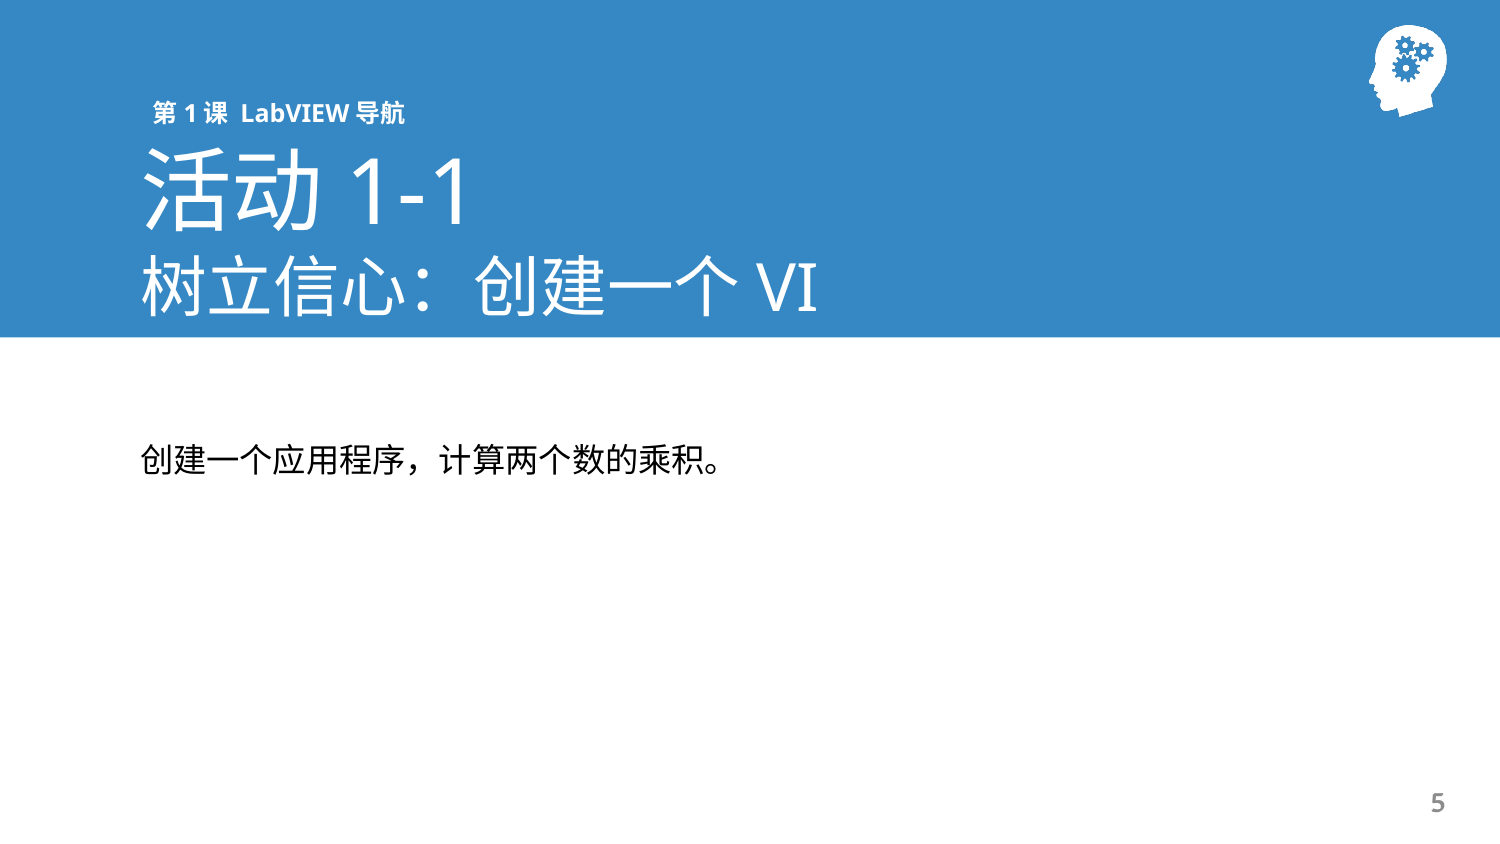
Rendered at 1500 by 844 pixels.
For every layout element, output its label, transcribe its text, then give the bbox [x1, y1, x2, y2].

list 创建一个应用程序，计算两个数的乘积。 [125, 431, 1410, 629]
list 活动1-1 [125, 146, 1475, 246]
picture [1369, 25, 1447, 117]
slide_number 5 [1400, 782, 1475, 828]
list 树立信心：创建一个VI [125, 246, 1475, 332]
